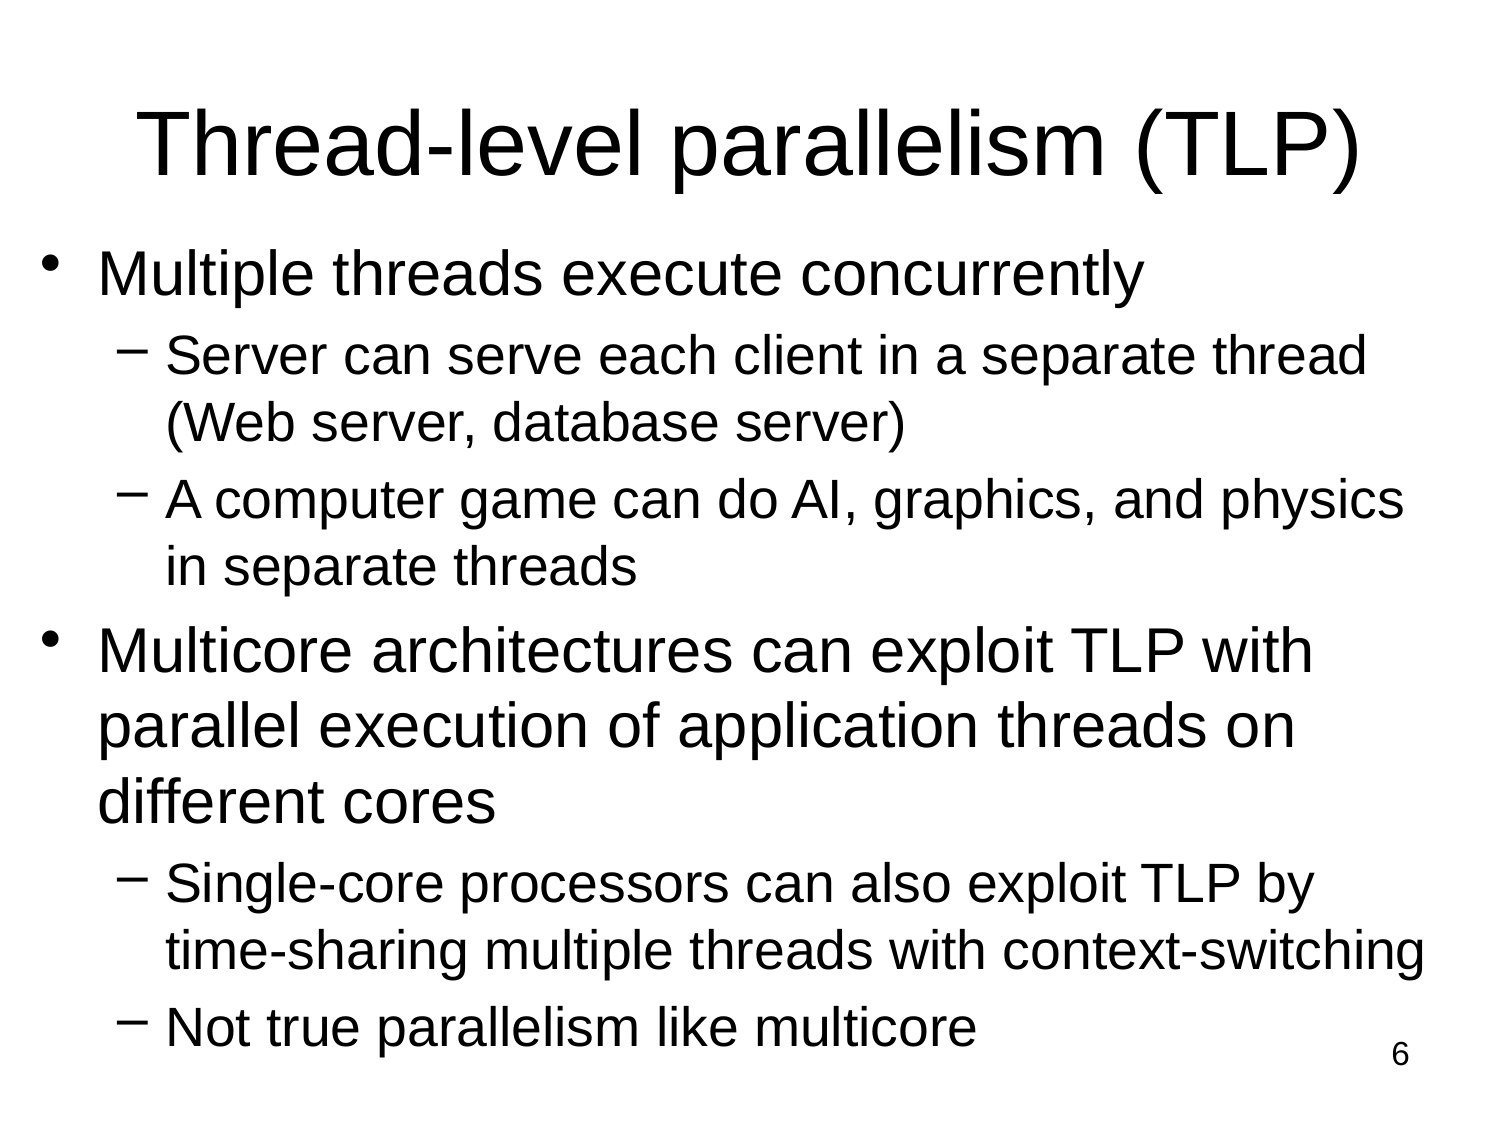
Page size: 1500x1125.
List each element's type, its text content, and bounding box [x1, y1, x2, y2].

title Thread-level parallelism (TLP) [74, 44, 1426, 224]
list Multiple threads execute concurrently Server can serve each client in a separate thread (Web server, database server) A computer game can do AI, graphics, and physics in separate threads Multicore architectures can exploit TLP with parallel execution of application threads on different cores Single-core processors can also exploit TLP by time-sharing multiple threads with context-switching Not true parallelism like multicore [24, 224, 1451, 1103]
